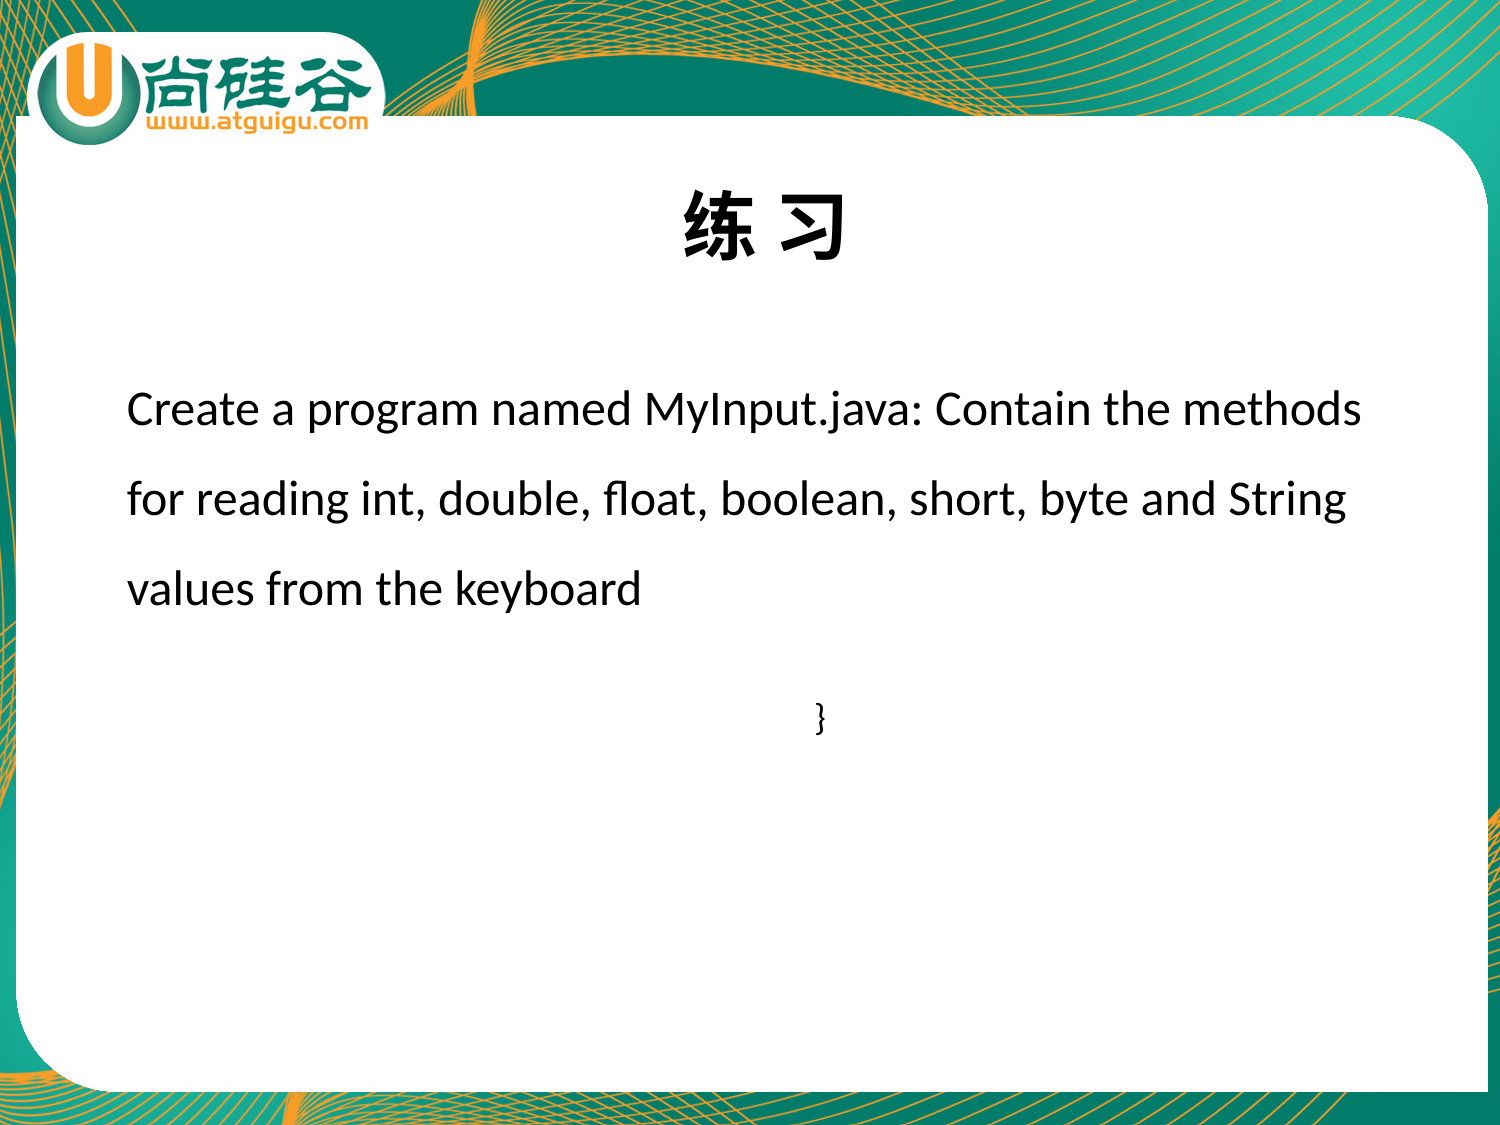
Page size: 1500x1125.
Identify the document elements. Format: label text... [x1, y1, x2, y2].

text_box 练 习 [667, 172, 925, 278]
text_box } [799, 550, 1451, 746]
picture [0, 0, 1500, 1125]
text_box Create a program named MyInput.java: Contain the methods for reading int, double, float, boolean, short, byte and String values from the keyboard [112, 338, 1408, 623]
